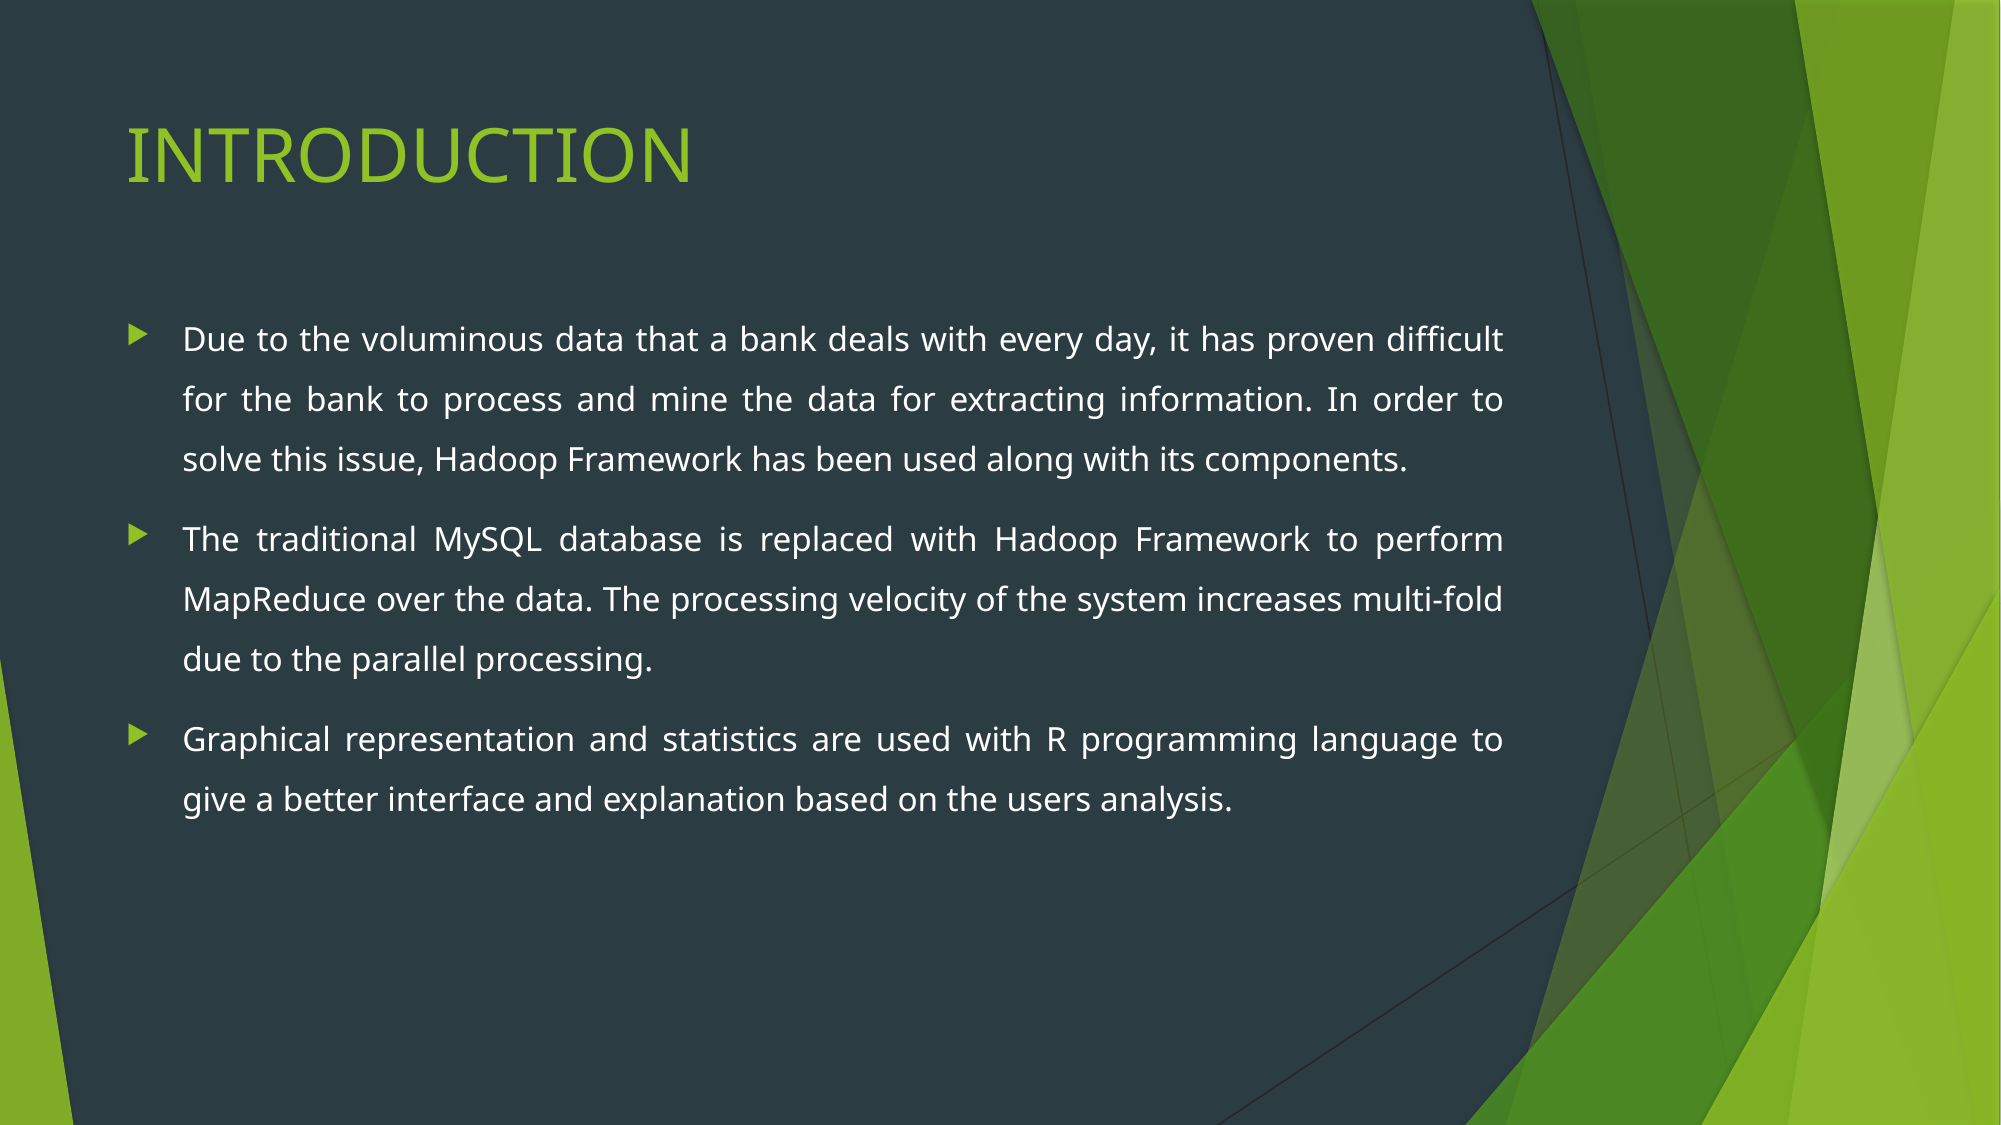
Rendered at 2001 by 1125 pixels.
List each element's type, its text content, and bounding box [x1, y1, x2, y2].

title INTRODUCTION [111, 99, 1522, 290]
list Due to the voluminous data that a bank deals with every day, it has proven difficult for the bank to process and mine the data for extracting information. In order to solve this issue, Hadoop Framework has been used along with its components. The traditional MySQL database is replaced with Hadoop Framework to perform MapReduce over the data. The processing velocity of the system increases multi-fold due to the parallel processing. Graphical representation and statistics are used with R programming language to give a better interface and explanation based on the users analysis. [111, 290, 1522, 928]
